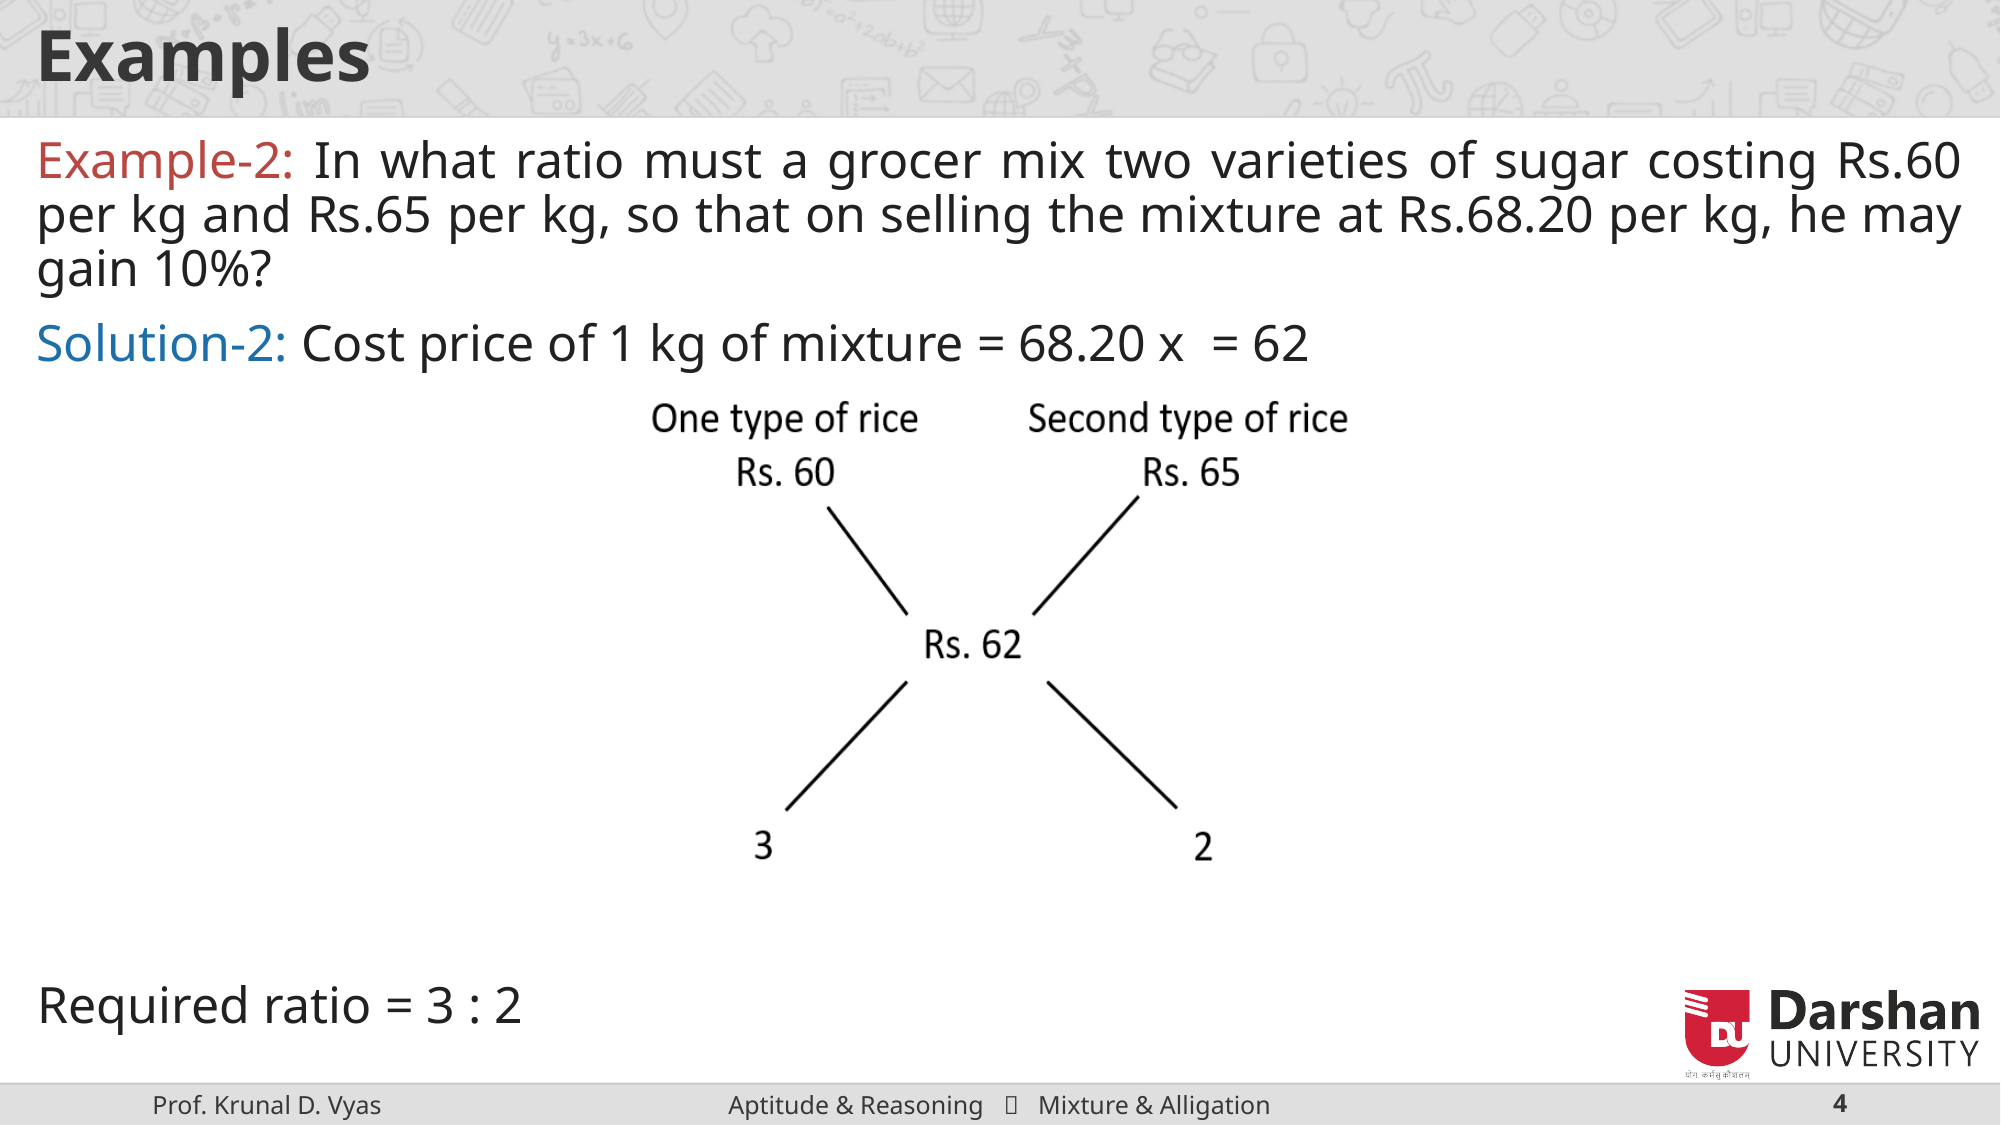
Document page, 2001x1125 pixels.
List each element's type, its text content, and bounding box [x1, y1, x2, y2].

title Examples [0, 0, 2000, 117]
text_box Required ratio = 3 : 2 [21, 956, 747, 1041]
picture [626, 376, 1374, 900]
picture [1685, 990, 1979, 1080]
